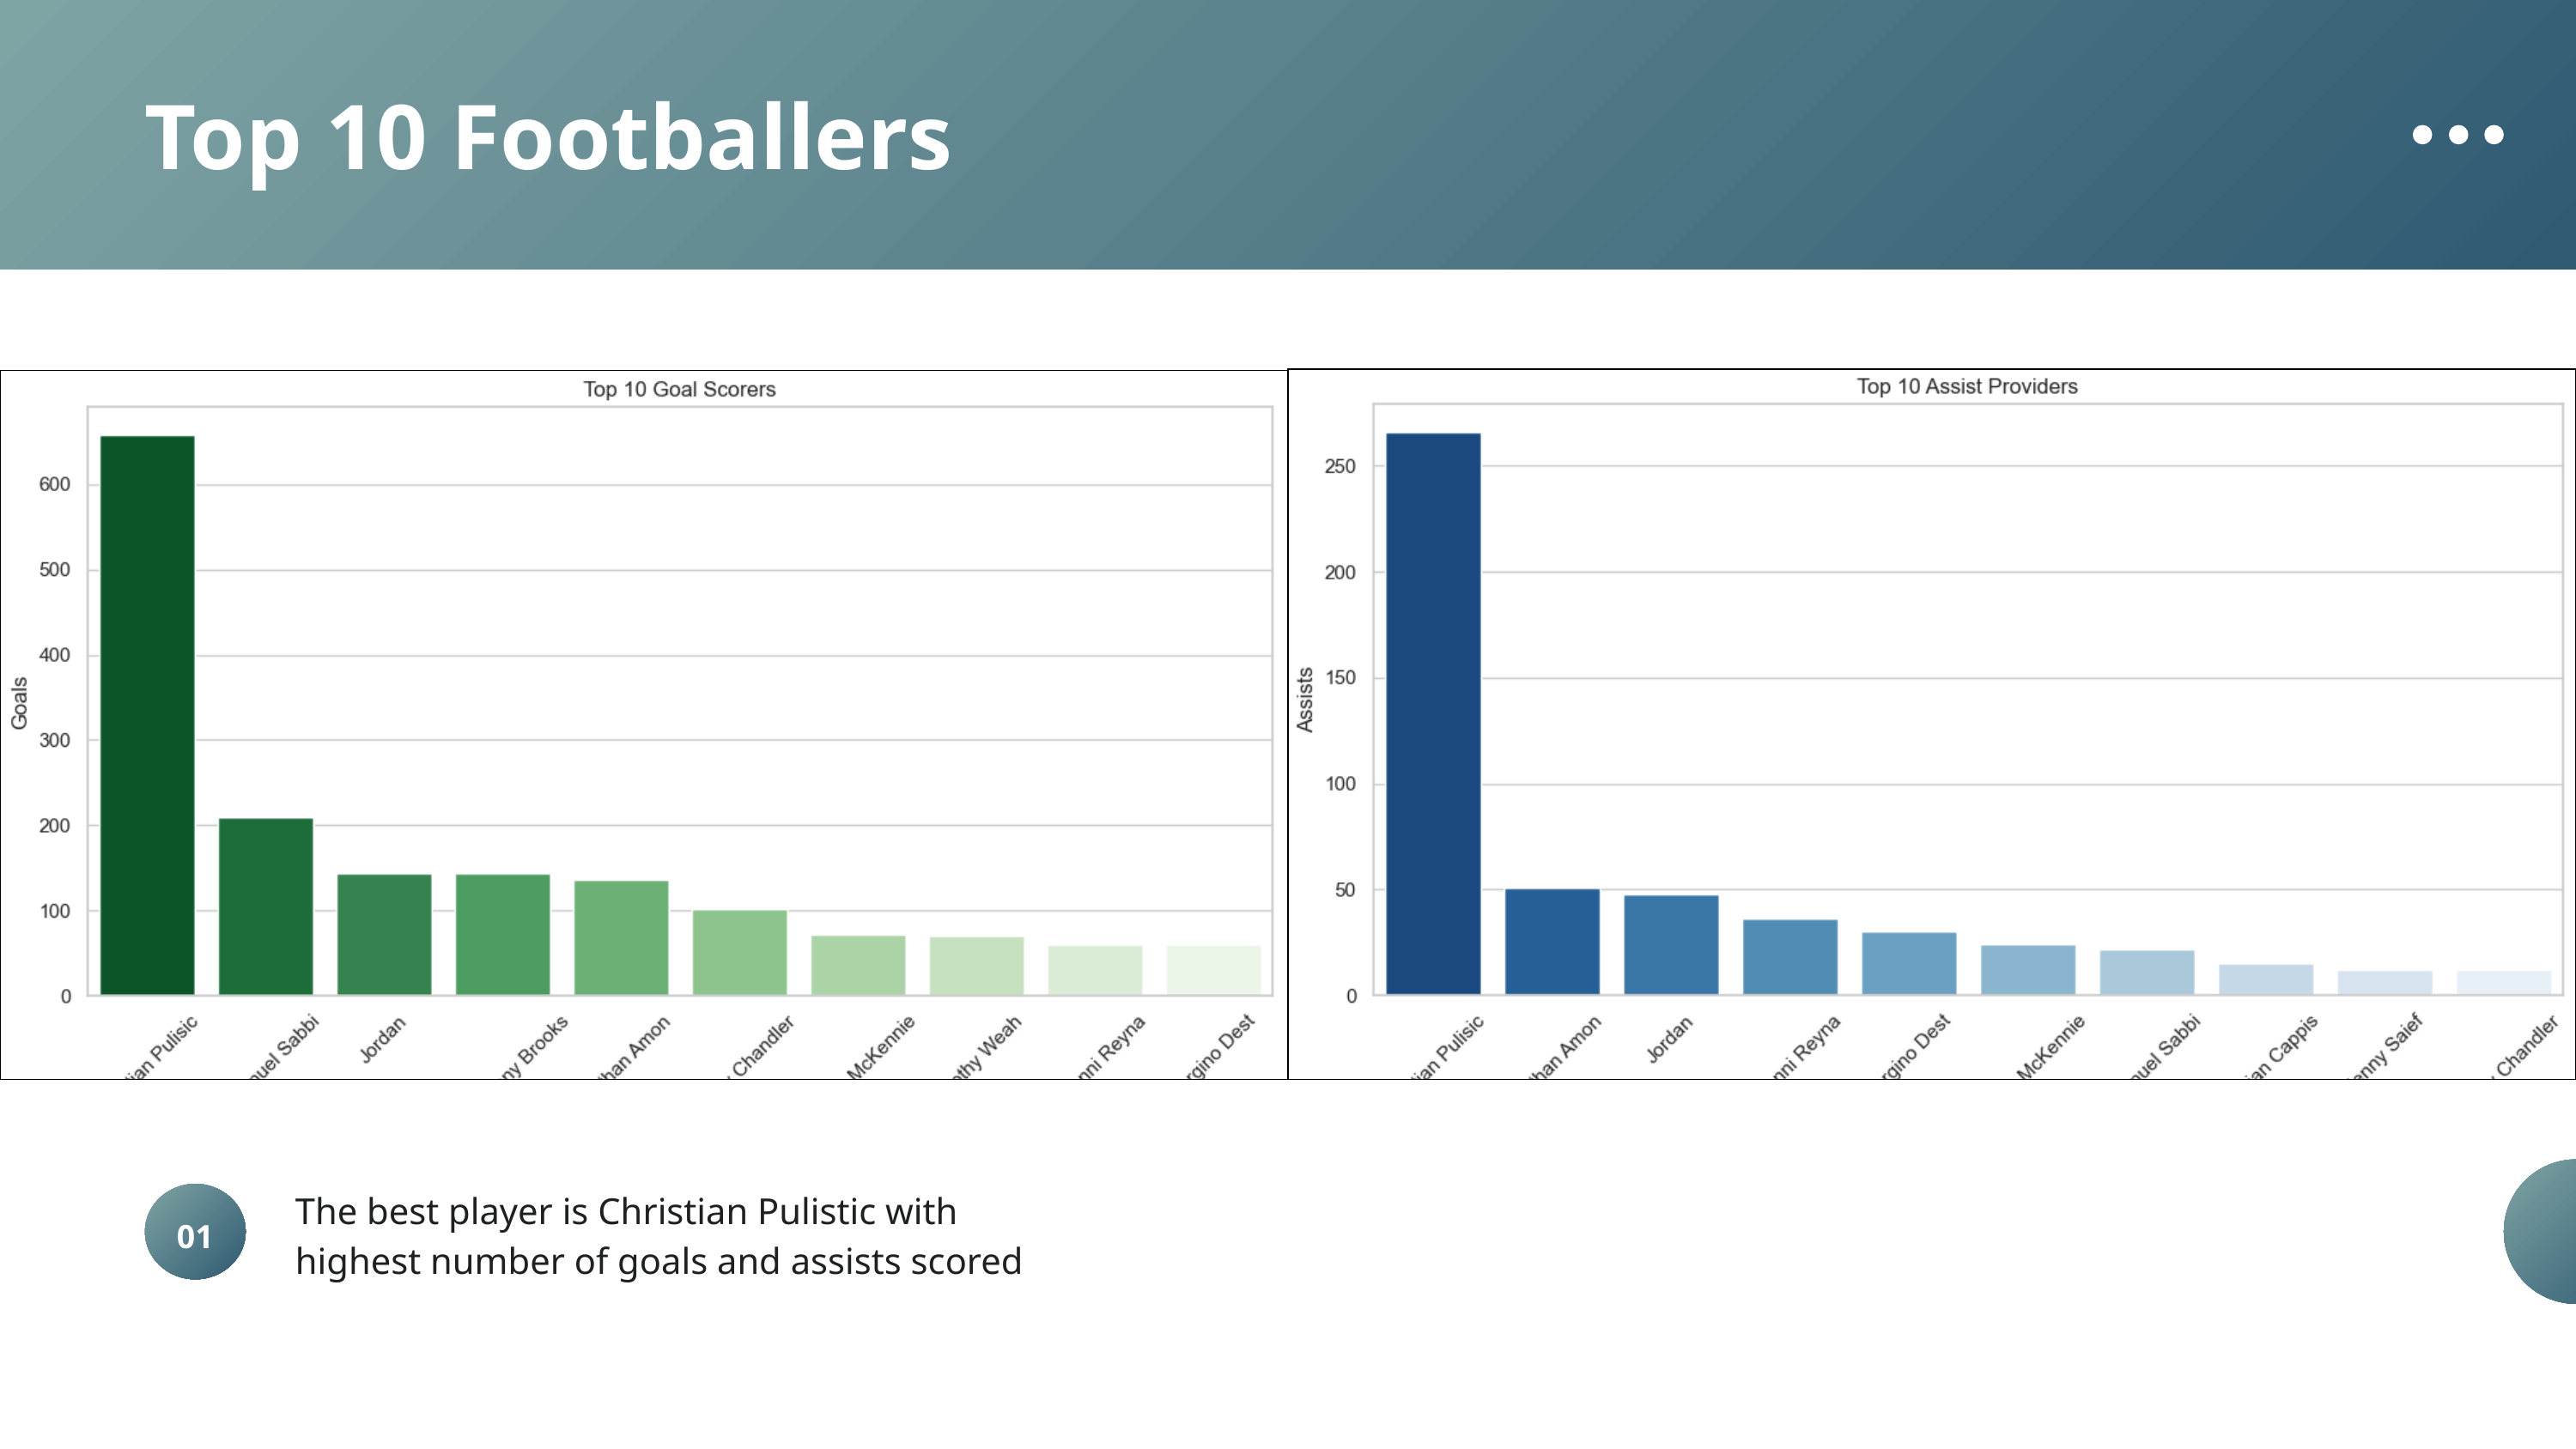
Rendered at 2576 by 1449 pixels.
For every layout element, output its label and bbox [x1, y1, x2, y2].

text_box [2412, 124, 2505, 145]
text_box [0, 0, 2576, 270]
text_box [2503, 1159, 2576, 1304]
text_box [0, 370, 1287, 1080]
text_box [144, 1183, 1024, 1280]
text_box [1287, 369, 2576, 1080]
